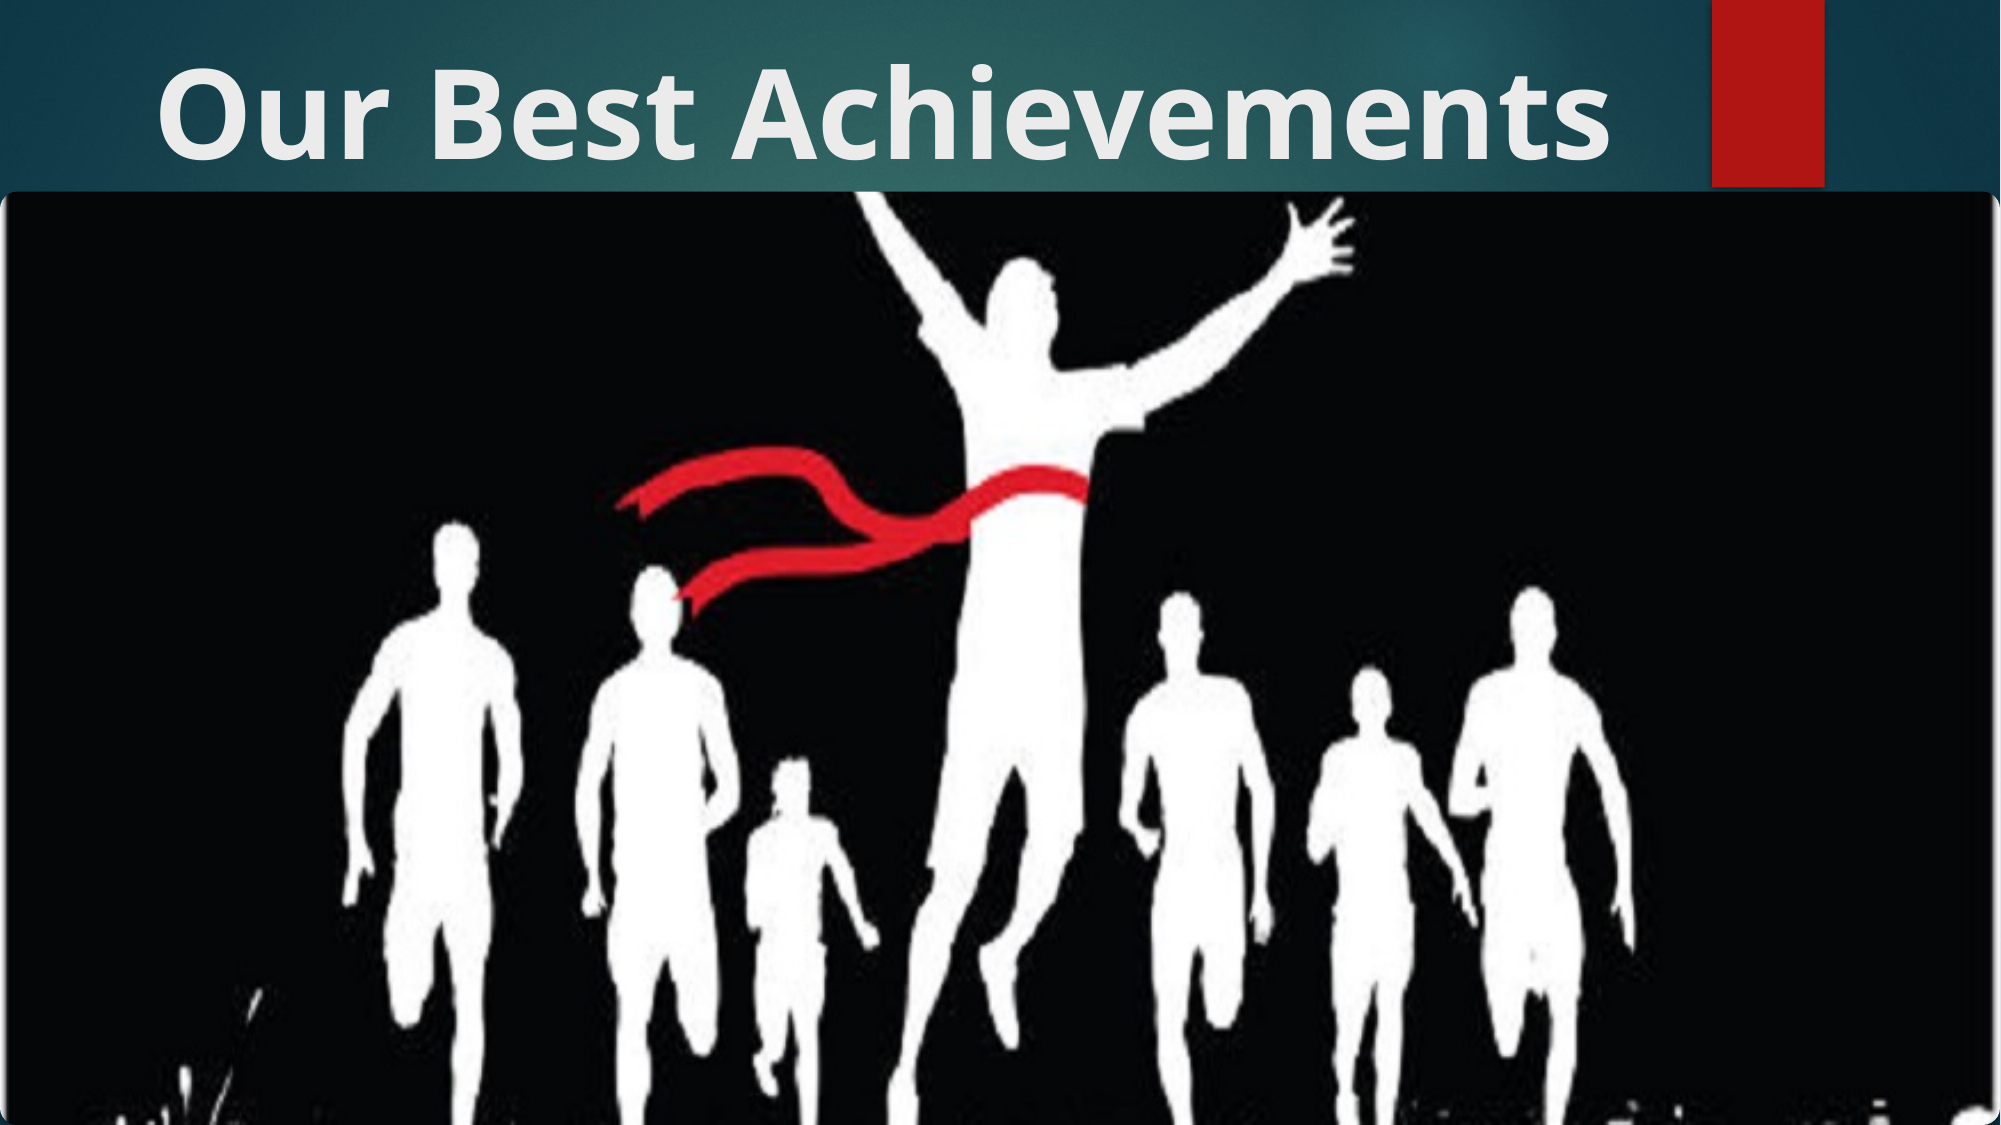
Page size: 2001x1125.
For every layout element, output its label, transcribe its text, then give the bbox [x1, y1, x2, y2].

picture [0, 191, 2000, 1125]
title Our Best Achievements [138, 0, 1683, 188]
